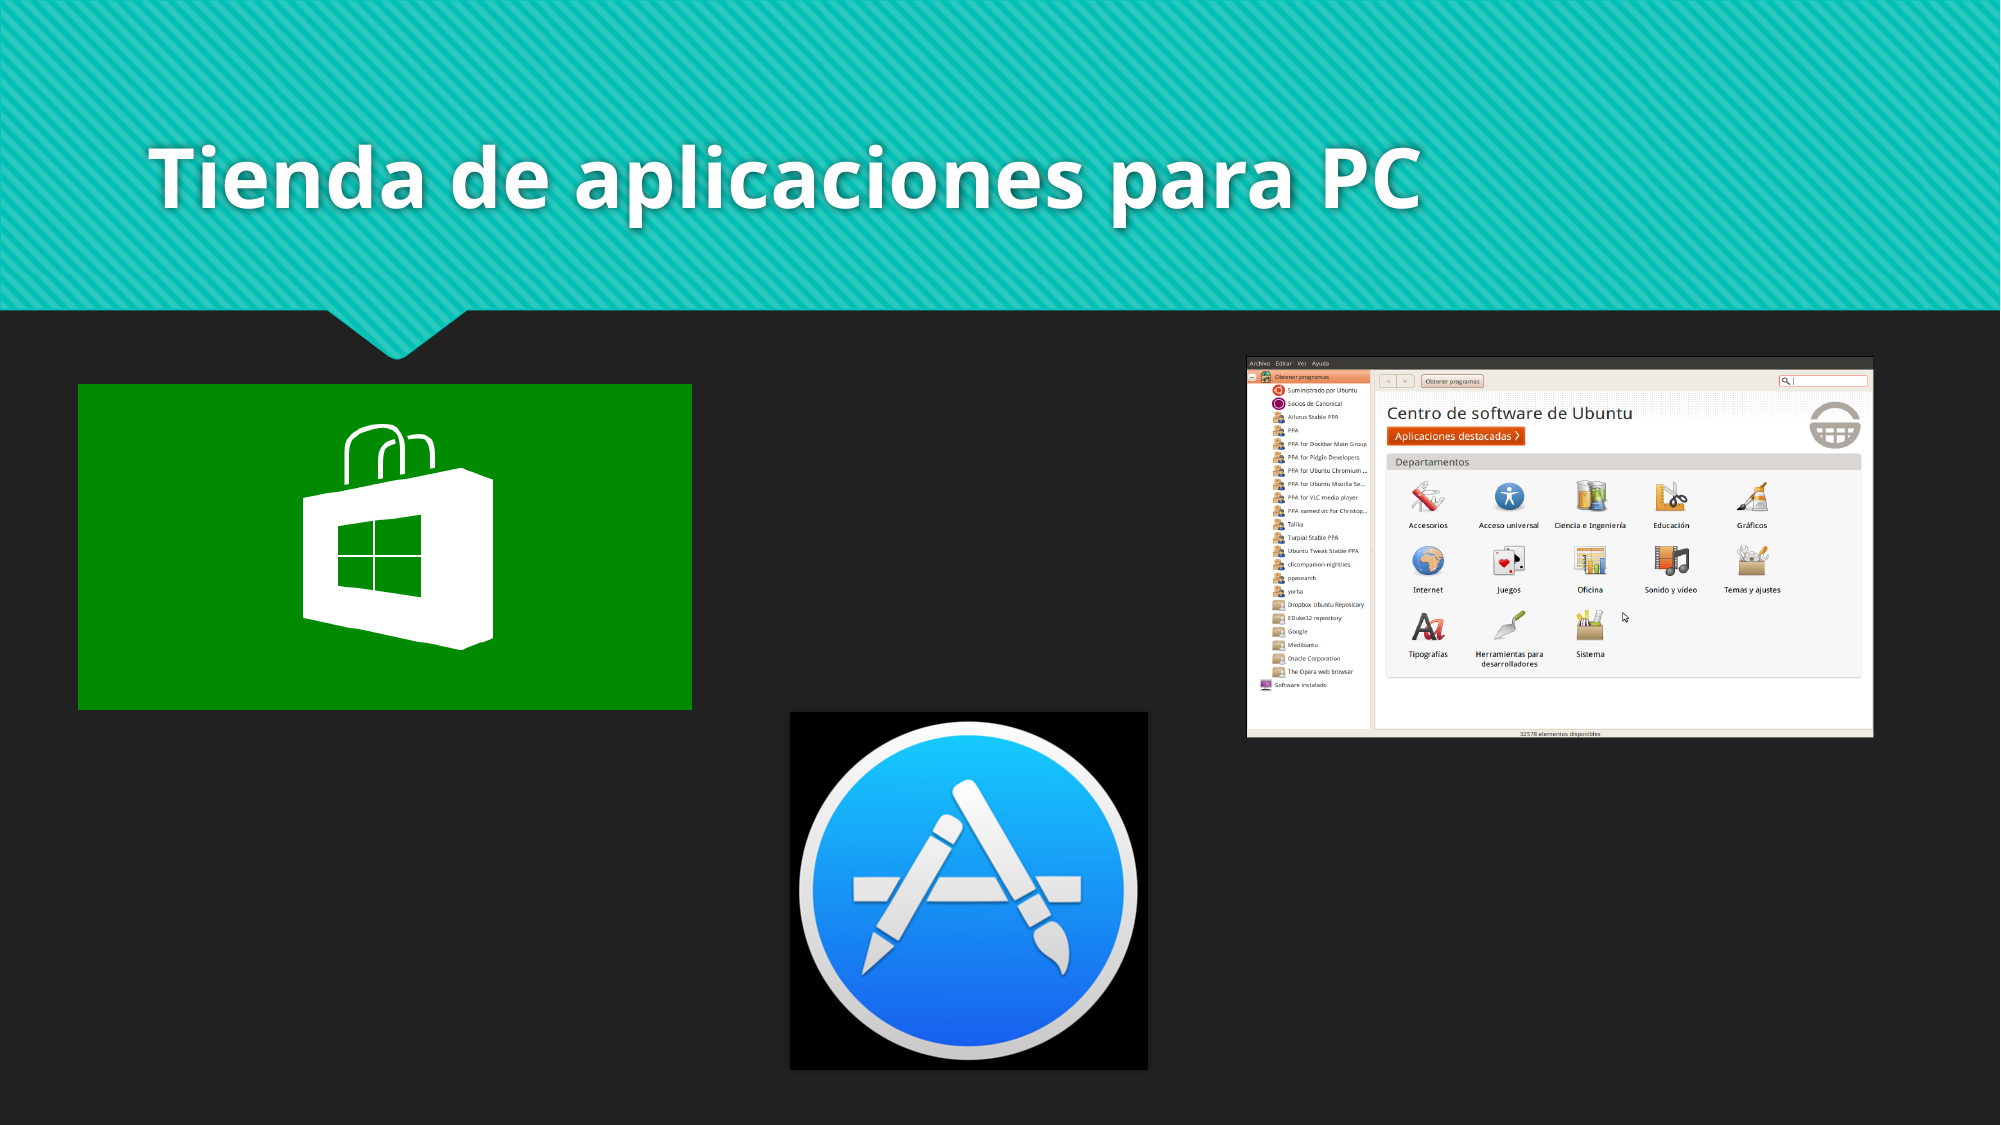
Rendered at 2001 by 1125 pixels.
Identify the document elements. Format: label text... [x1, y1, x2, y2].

picture [78, 384, 692, 711]
picture [1245, 356, 1874, 739]
picture [781, 703, 1157, 1079]
title Tienda de aplicaciones para PC [132, 73, 1868, 233]
